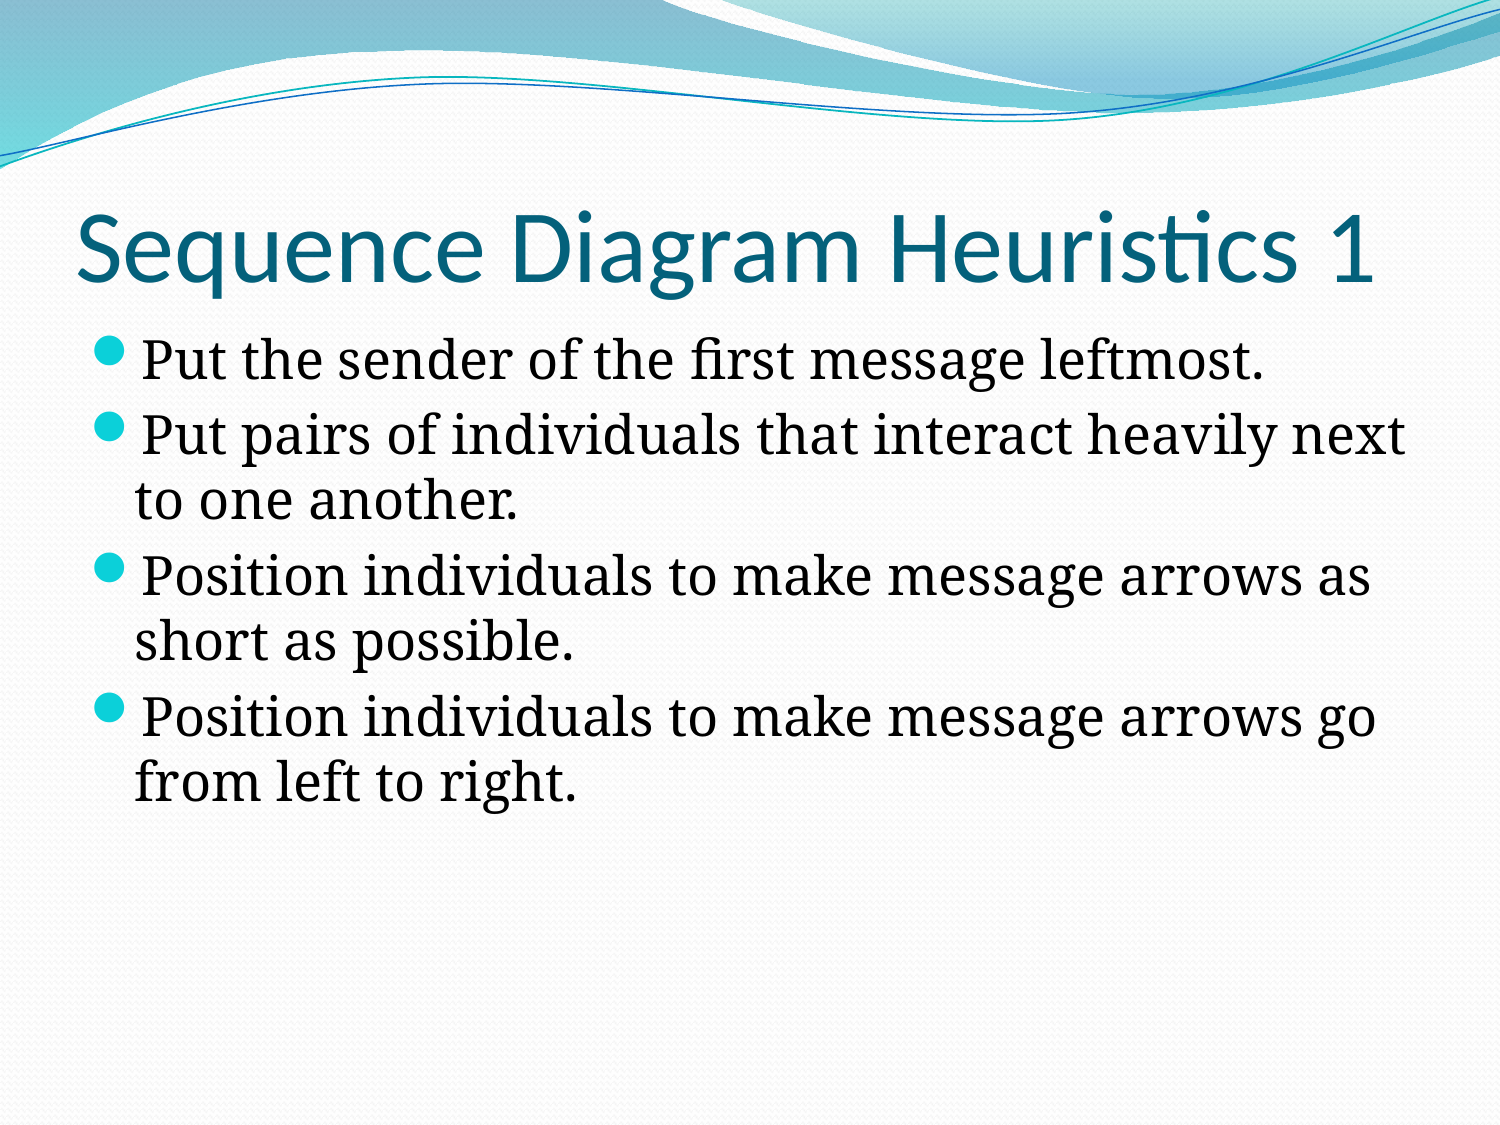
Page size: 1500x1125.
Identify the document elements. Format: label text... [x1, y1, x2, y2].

title Sequence Diagram Heuristics 1 [75, 115, 1425, 304]
list Put the sender of the ﬁrst message leftmost. Put pairs of individuals that interact heavily next to one another. Position individuals to make message arrows as short as possible. Position individuals to make message arrows go from left to right. [75, 317, 1425, 1038]
